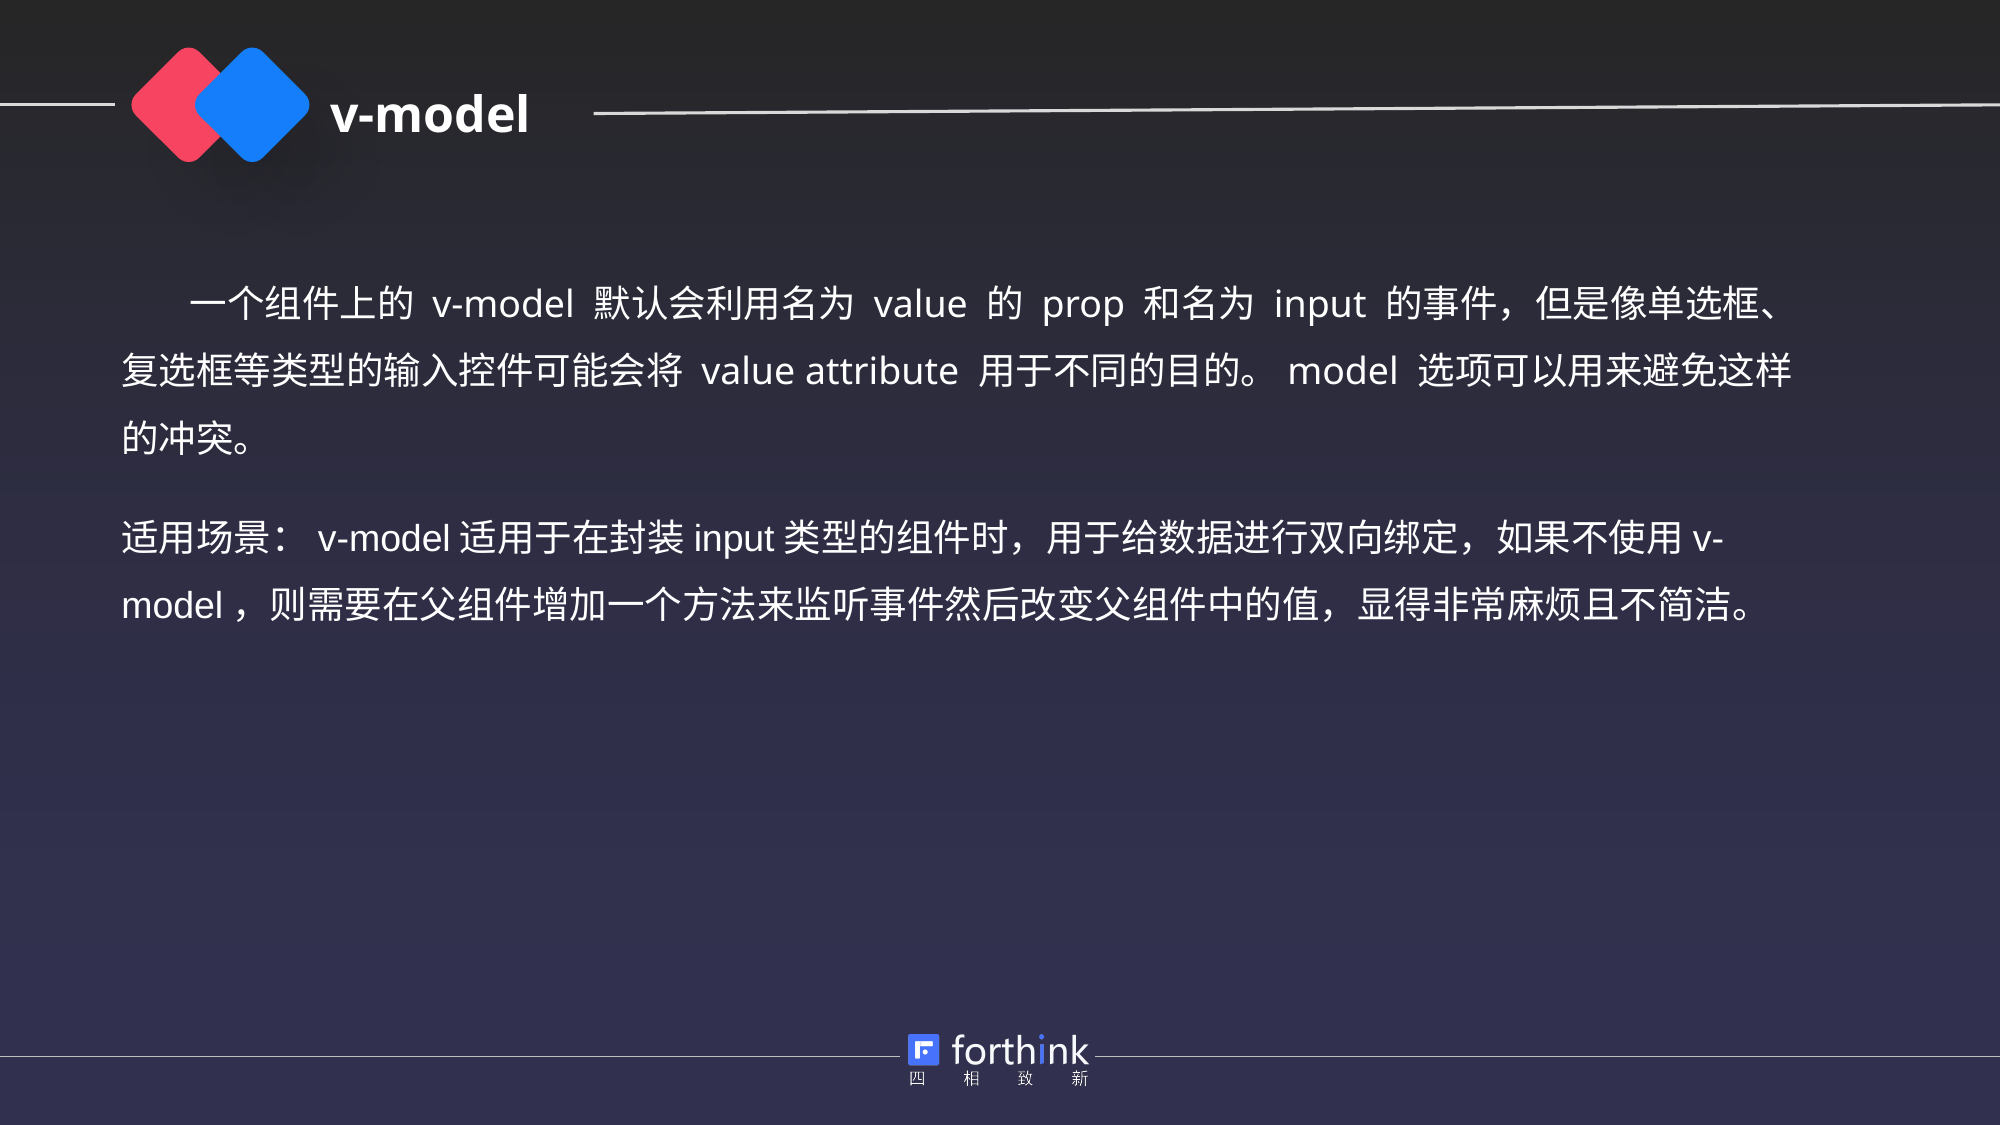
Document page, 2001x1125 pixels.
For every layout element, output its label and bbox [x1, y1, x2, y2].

picture [0, 0, 2000, 1125]
text_box [593, 104, 2000, 114]
text_box [143, 59, 297, 150]
